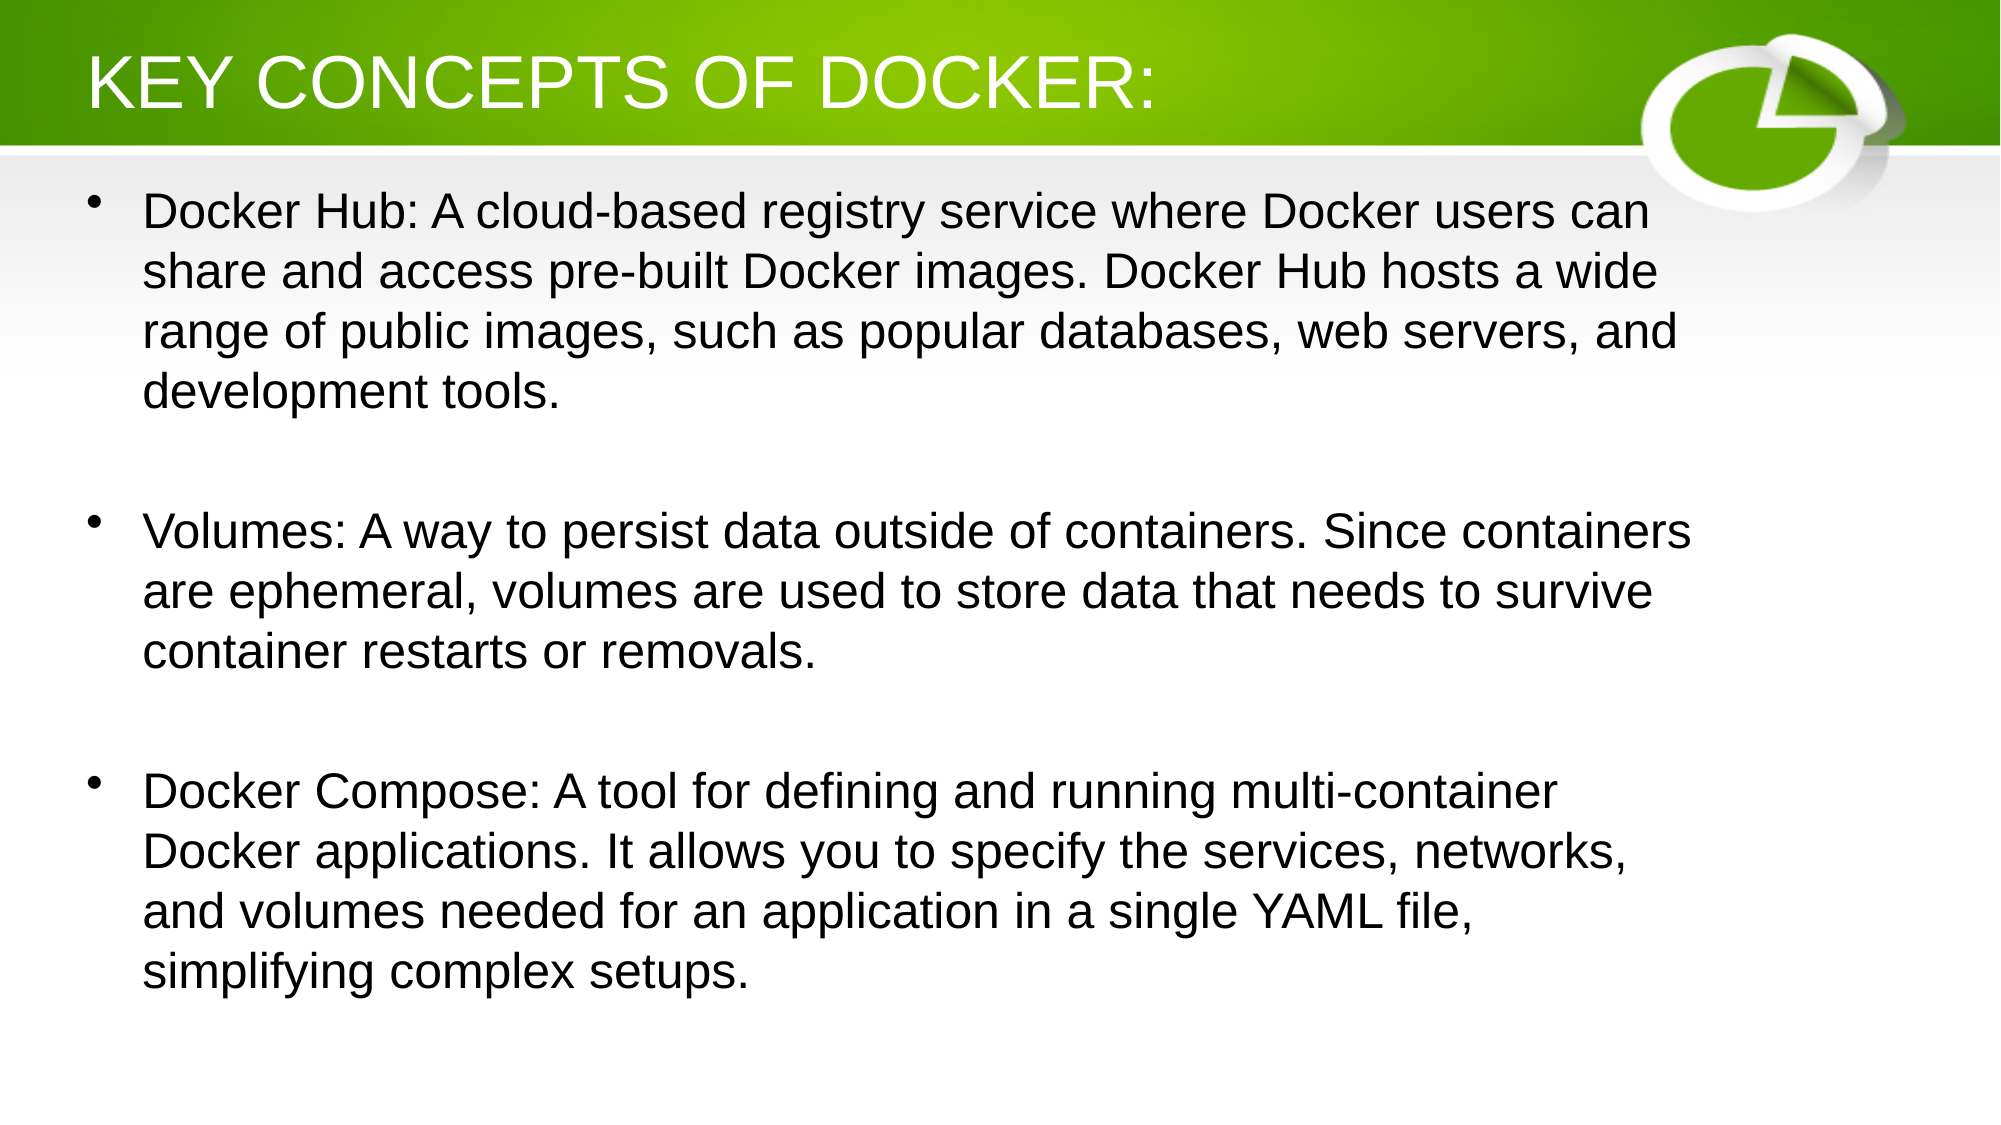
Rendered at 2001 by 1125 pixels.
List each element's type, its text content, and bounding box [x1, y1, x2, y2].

title KEY CONCEPTS OF DOCKER: [71, 30, 1901, 128]
picture [0, 0, 2001, 1125]
list Docker Hub: A cloud-based registry service where Docker users can share and access pre-built Docker images. Docker Hub hosts a wide range of public images, such as popular databases, web servers, and development tools. Volumes: A way to persist data outside of containers. Since containers are ephemeral, volumes are used to store data that needs to survive container restarts or removals. Docker Compose: A tool for defining and running multi-container Docker applications. It allows you to specify the services, networks, and volumes needed for an application in a single YAML file, simplifying complex setups. [71, 170, 1726, 1014]
